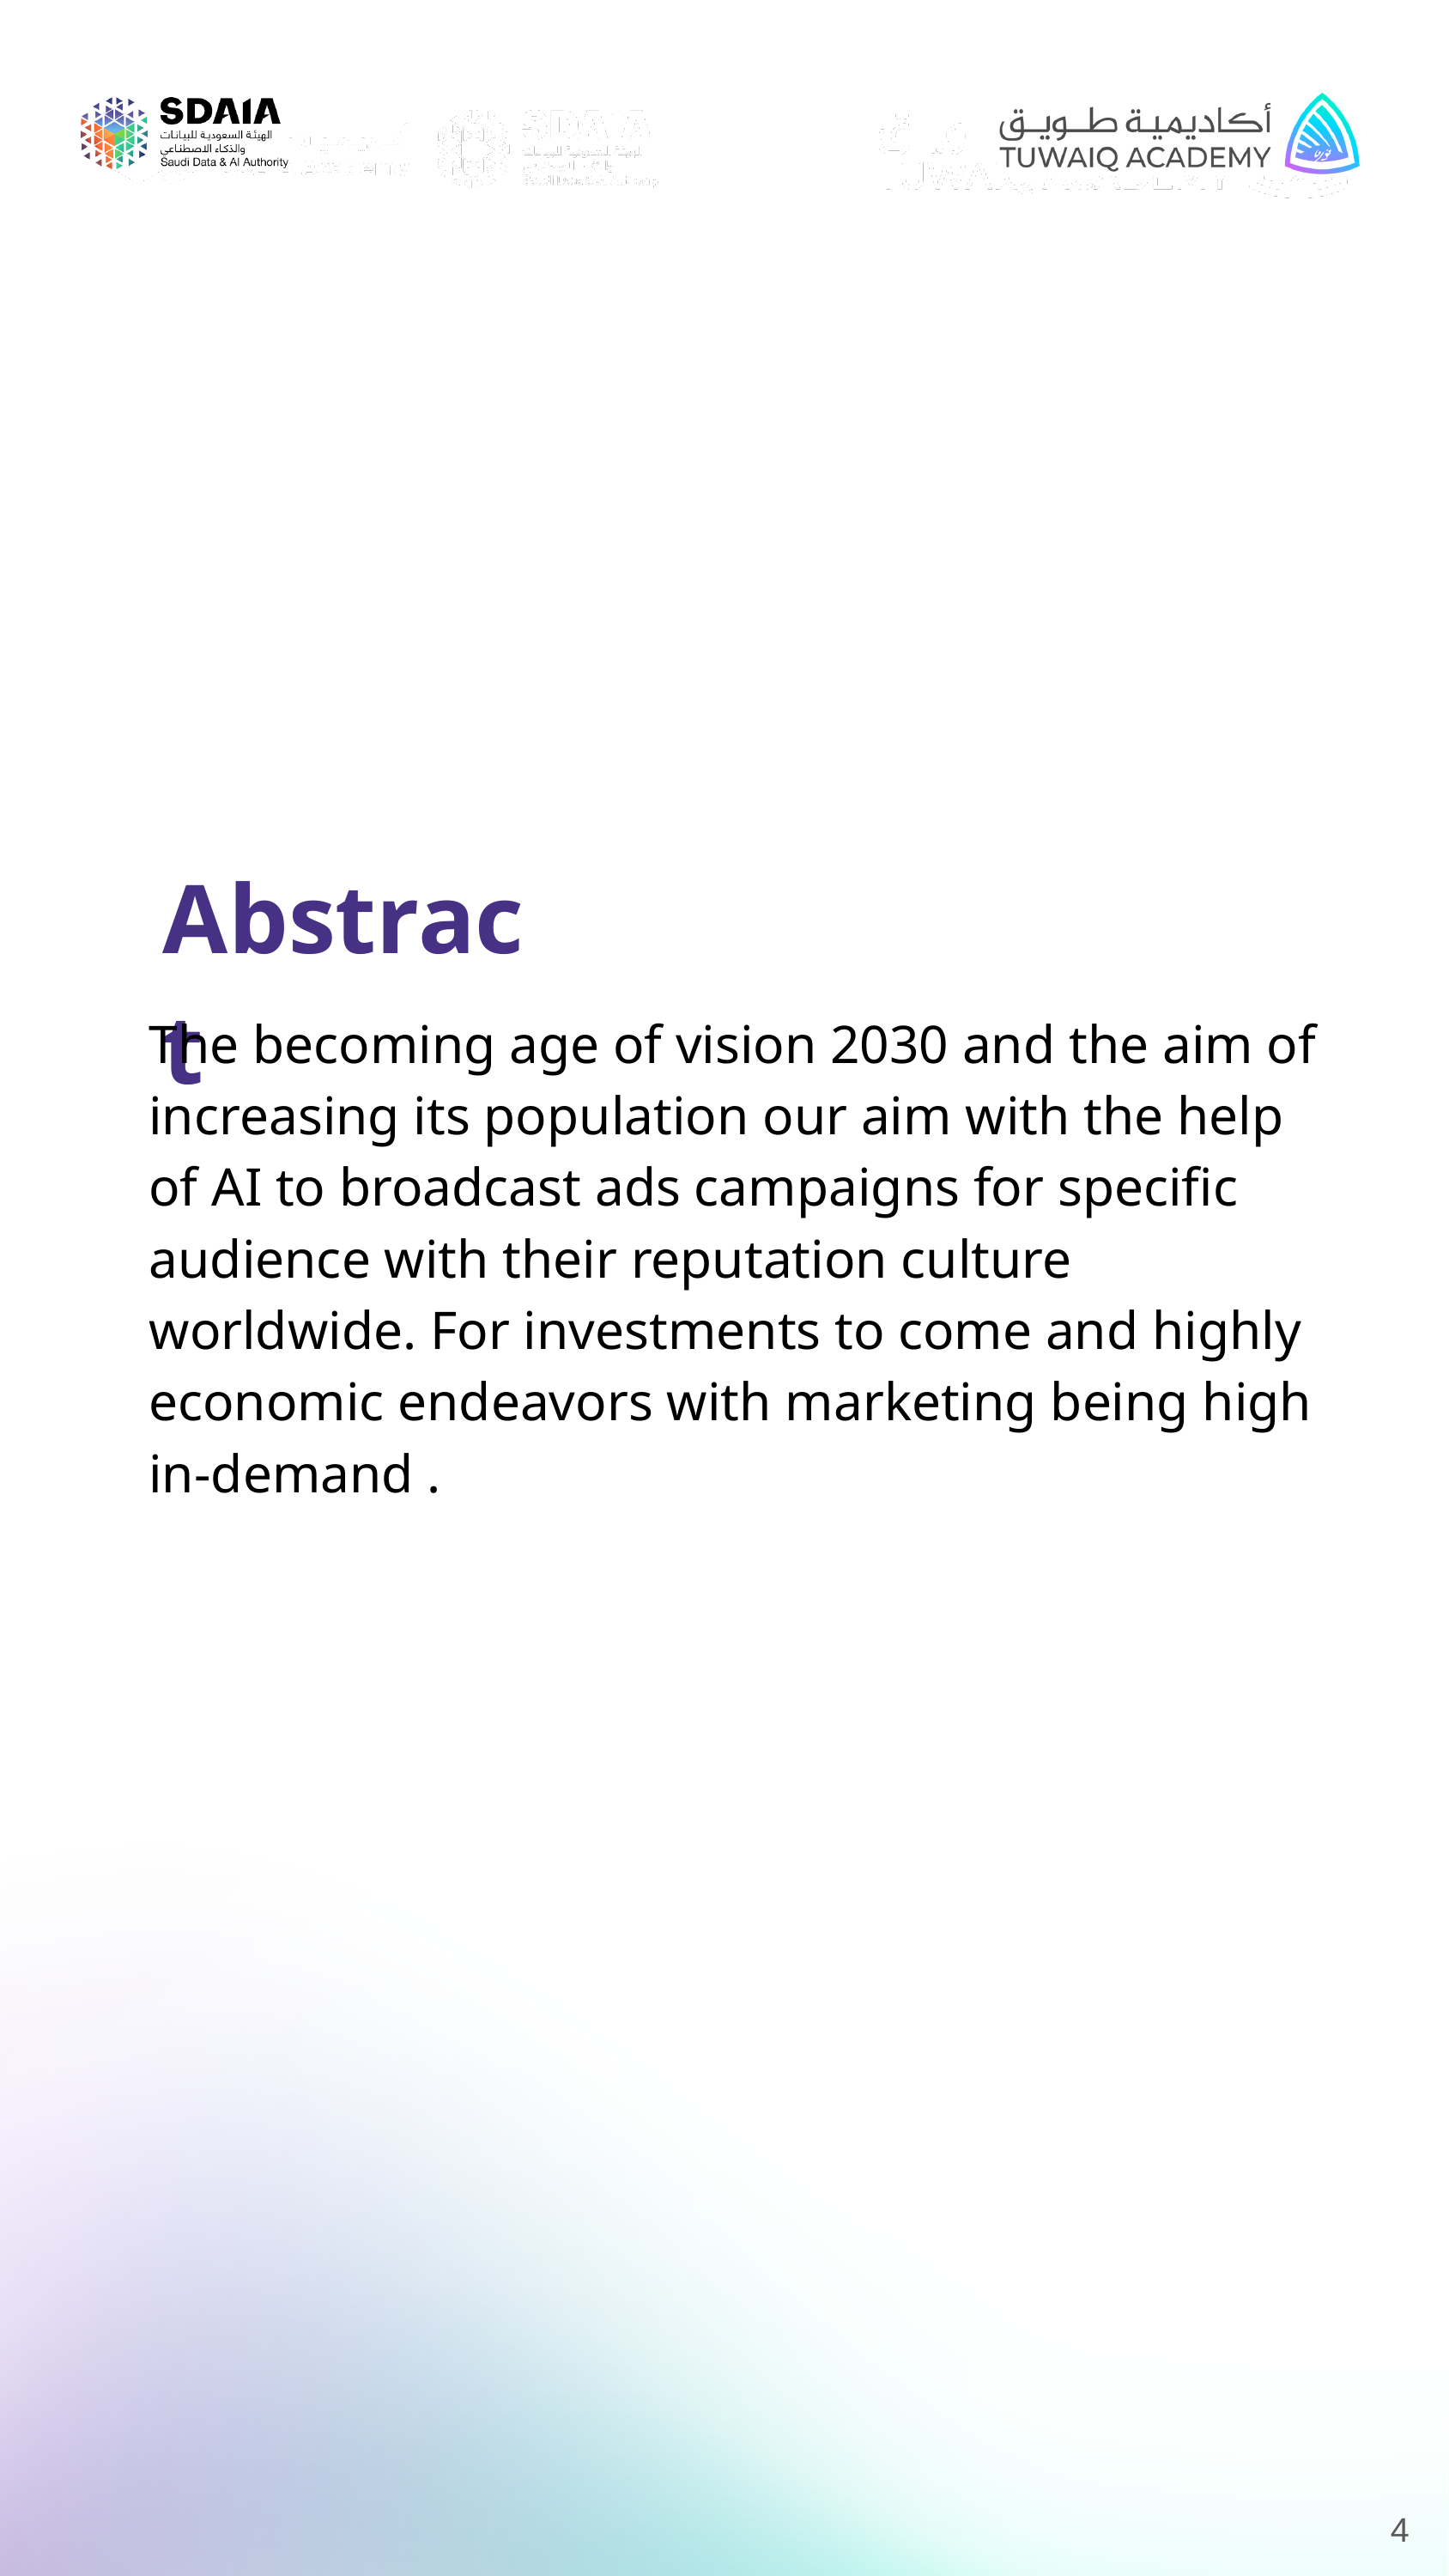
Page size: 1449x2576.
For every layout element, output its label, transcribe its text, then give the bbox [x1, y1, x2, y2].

picture [0, 1489, 1449, 2576]
picture [81, 90, 1362, 198]
text_box Abstract [149, 829, 573, 915]
slide_number 4 [1347, 2429, 1434, 2576]
text_box The becoming age of vision 2030 and the aim of increasing its population our aim with the help of AI to broadcast ads campaigns for specific audience with their reputation culture worldwide. For investments to come and highly economic endeavors with marketing being high in-demand . [136, 915, 1348, 1516]
